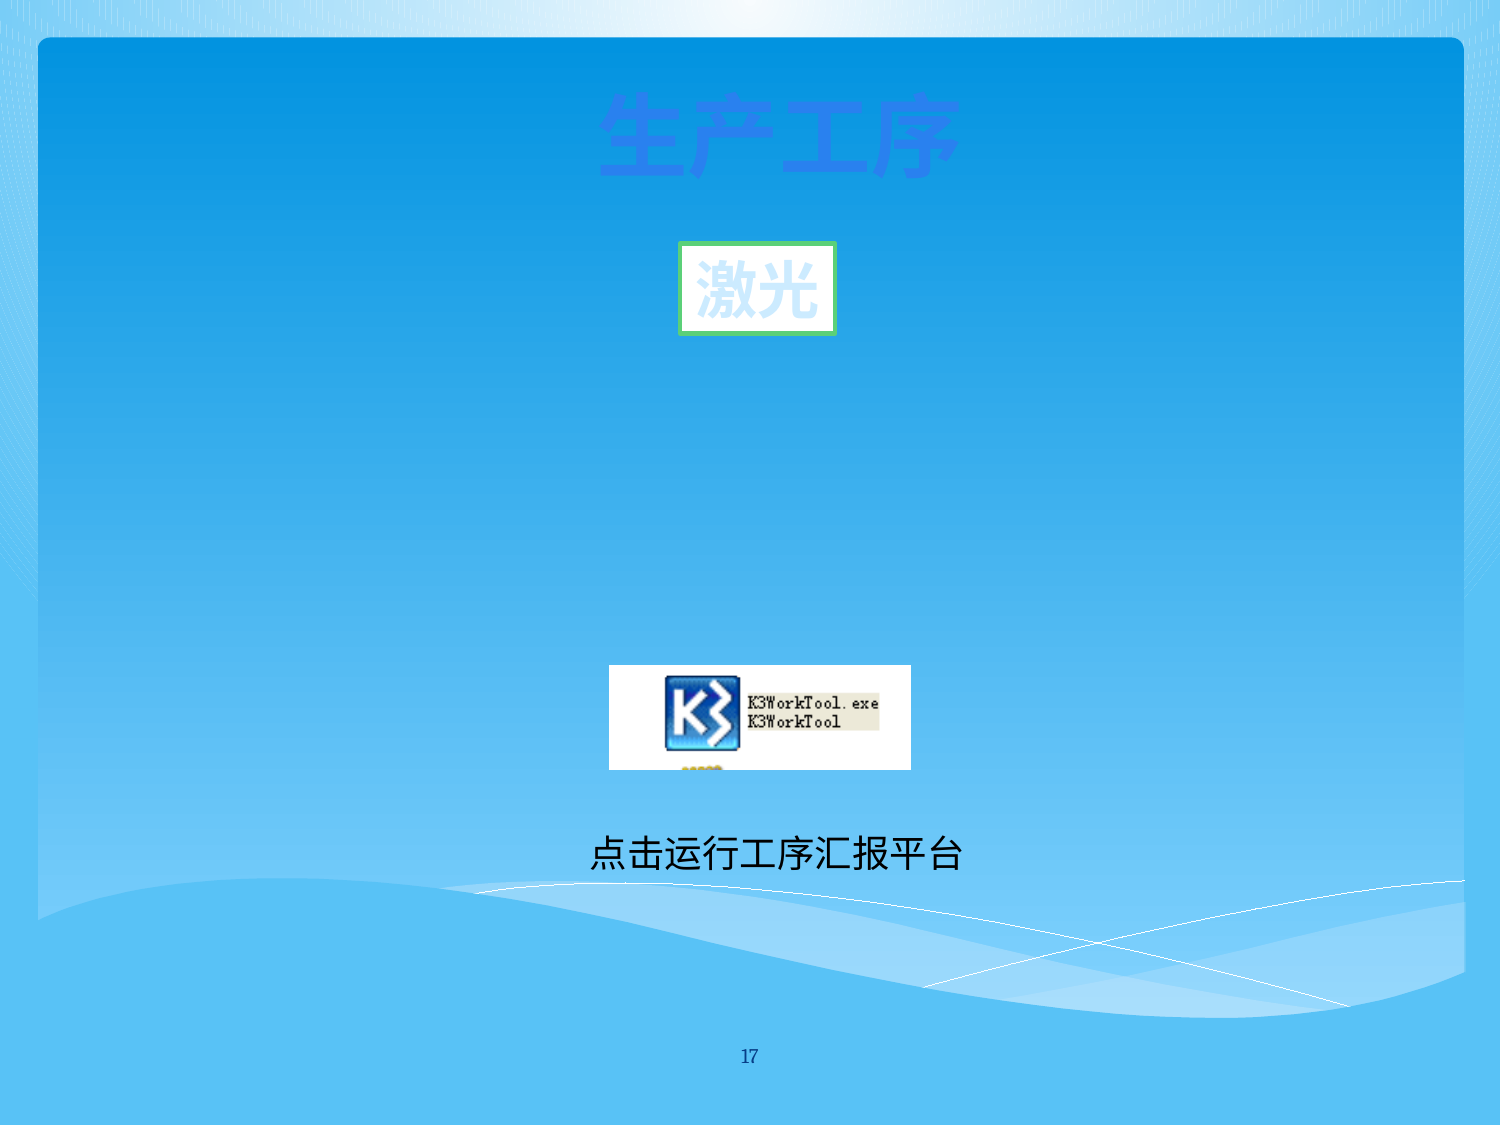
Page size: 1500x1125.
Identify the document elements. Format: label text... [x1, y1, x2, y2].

title 生产工序 [466, 54, 1093, 197]
text_box 激光 [678, 241, 837, 336]
picture [609, 664, 912, 771]
text_box 点击运行工序汇报平台 [574, 822, 980, 883]
slide_number 17 [654, 1025, 846, 1086]
